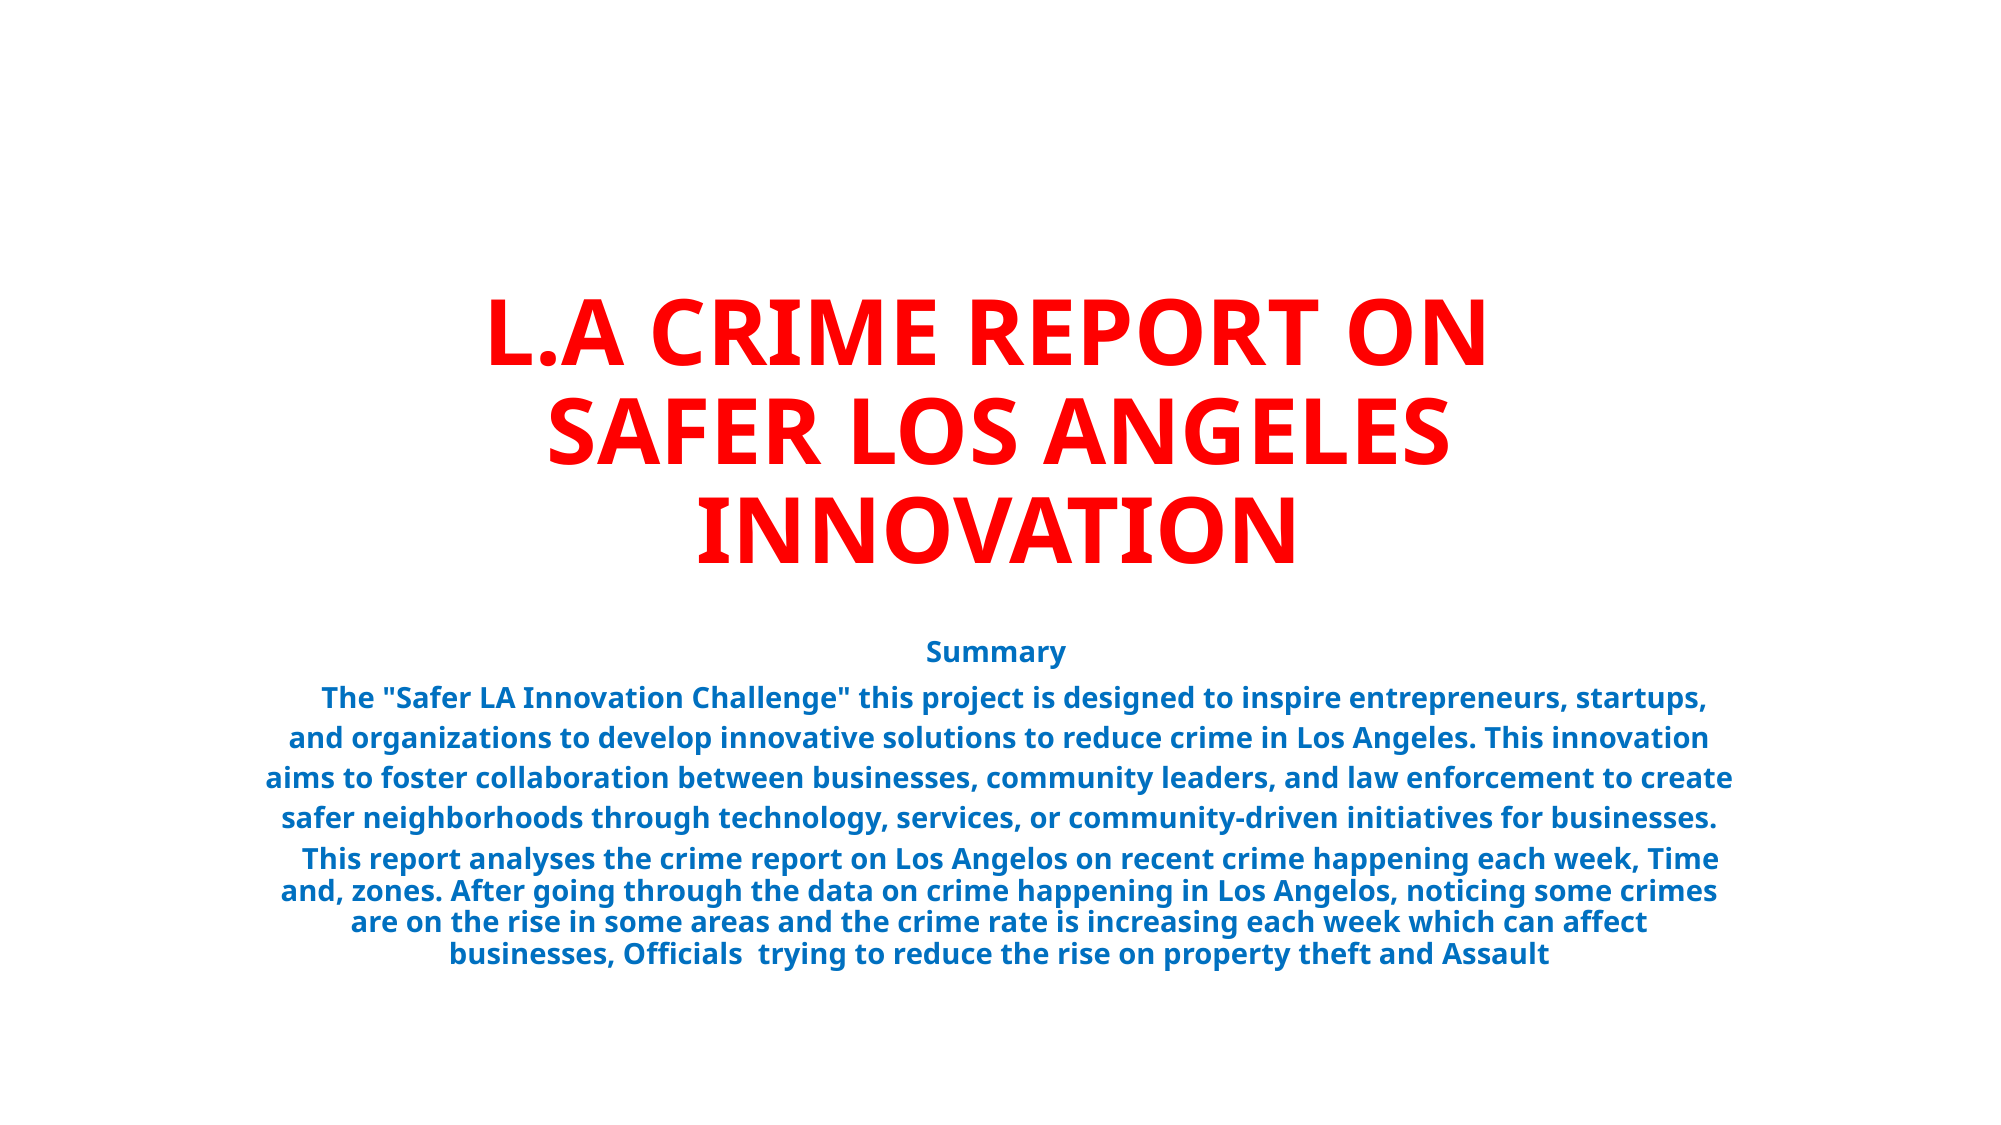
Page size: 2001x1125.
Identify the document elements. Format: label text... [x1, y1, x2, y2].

subtitle Summary The "Safer LA Innovation Challenge" this project is designed to inspire entrepreneurs, startups, and organizations to develop innovative solutions to reduce crime in Los Angeles. This innovation aims to foster collaboration between businesses, community leaders, and law enforcement to create safer neighborhoods through technology, services, or community-driven initiatives for businesses. This report analyses the crime report on Los Angelos on recent crime happening each week, Time and, zones. After going through the data on crime happening in Los Angelos, noticing some crimes are on the rise in some areas and the crime rate is increasing each week which can affect businesses, Officials trying to reduce the rise on property theft and Assault [249, 590, 1750, 1030]
title L.A CRIME REPORT ON SAFER LOS ANGELES INNOVATION [249, 184, 1750, 590]
